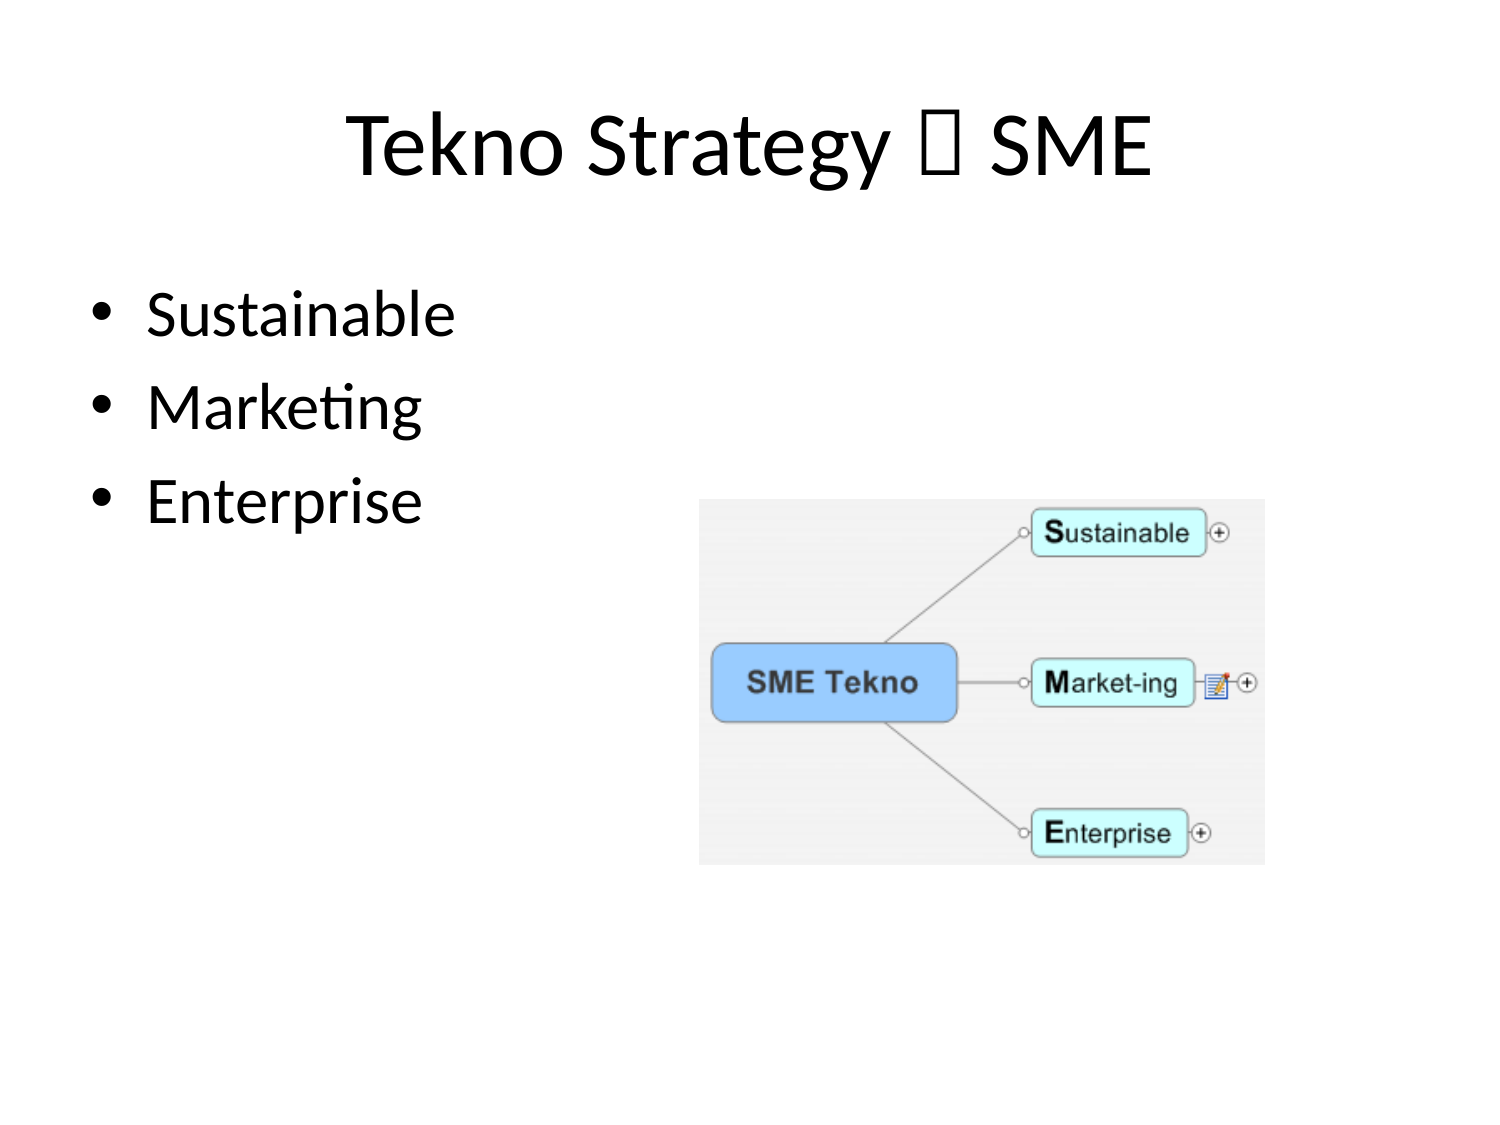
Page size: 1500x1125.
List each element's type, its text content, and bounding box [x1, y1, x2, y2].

list Sustainable Marketing Enterprise [75, 262, 1425, 1005]
title Tekno Strategy  SME [75, 45, 1425, 233]
picture [699, 499, 1265, 865]
